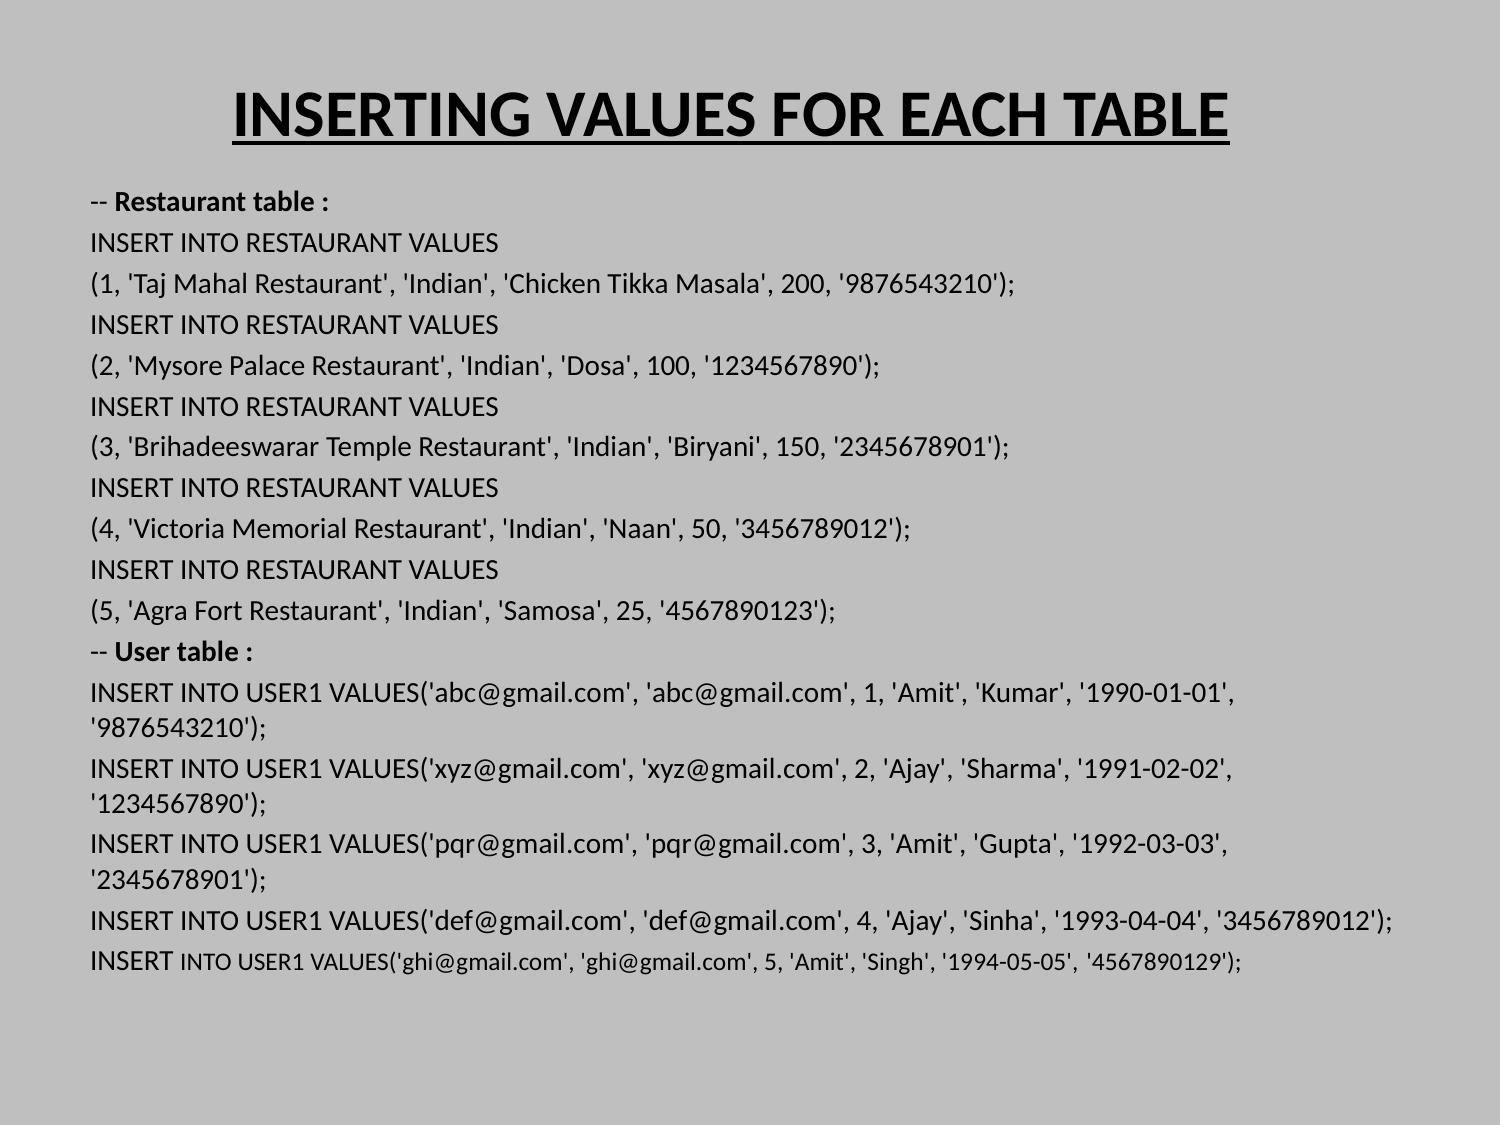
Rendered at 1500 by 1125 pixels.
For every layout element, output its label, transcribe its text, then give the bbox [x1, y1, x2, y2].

title INSERTING VALUES FOR EACH TABLE [75, 45, 1388, 175]
list -- Restaurant table : INSERT INTO RESTAURANT VALUES (1, 'Taj Mahal Restaurant', 'Indian', 'Chicken Tikka Masala', 200, '9876543210'); INSERT INTO RESTAURANT VALUES (2, 'Mysore Palace Restaurant', 'Indian', 'Dosa', 100, '1234567890'); INSERT INTO RESTAURANT VALUES (3, 'Brihadeeswarar Temple Restaurant', 'Indian', 'Biryani', 150, '2345678901'); INSERT INTO RESTAURANT VALUES (4, 'Victoria Memorial Restaurant', 'Indian', 'Naan', 50, '3456789012'); INSERT INTO RESTAURANT VALUES (5, 'Agra Fort Restaurant', 'Indian', 'Samosa', 25, '4567890123'); -- User table : INSERT INTO USER1 VALUES('abc@gmail.com', 'abc@gmail.com', 1, 'Amit', 'Kumar', '1990-01-01', '9876543210'); INSERT INTO USER1 VALUES('xyz@gmail.com', 'xyz@gmail.com', 2, 'Ajay', 'Sharma', '1991-02-02', '1234567890'); INSERT INTO USER1 VALUES('pqr@gmail.com', 'pqr@gmail.com', 3, 'Amit', 'Gupta', '1992-03-03', '2345678901'); INSERT INTO USER1 VALUES('def@gmail.com', 'def@gmail.com', 4, 'Ajay', 'Sinha', '1993-04-04', '3456789012'); INSERT INTO USER1 VALUES('ghi@gmail.com', 'ghi@gmail.com', 5, 'Amit', 'Singh', '1994-05-05', '4567890129'); [75, 174, 1425, 1005]
